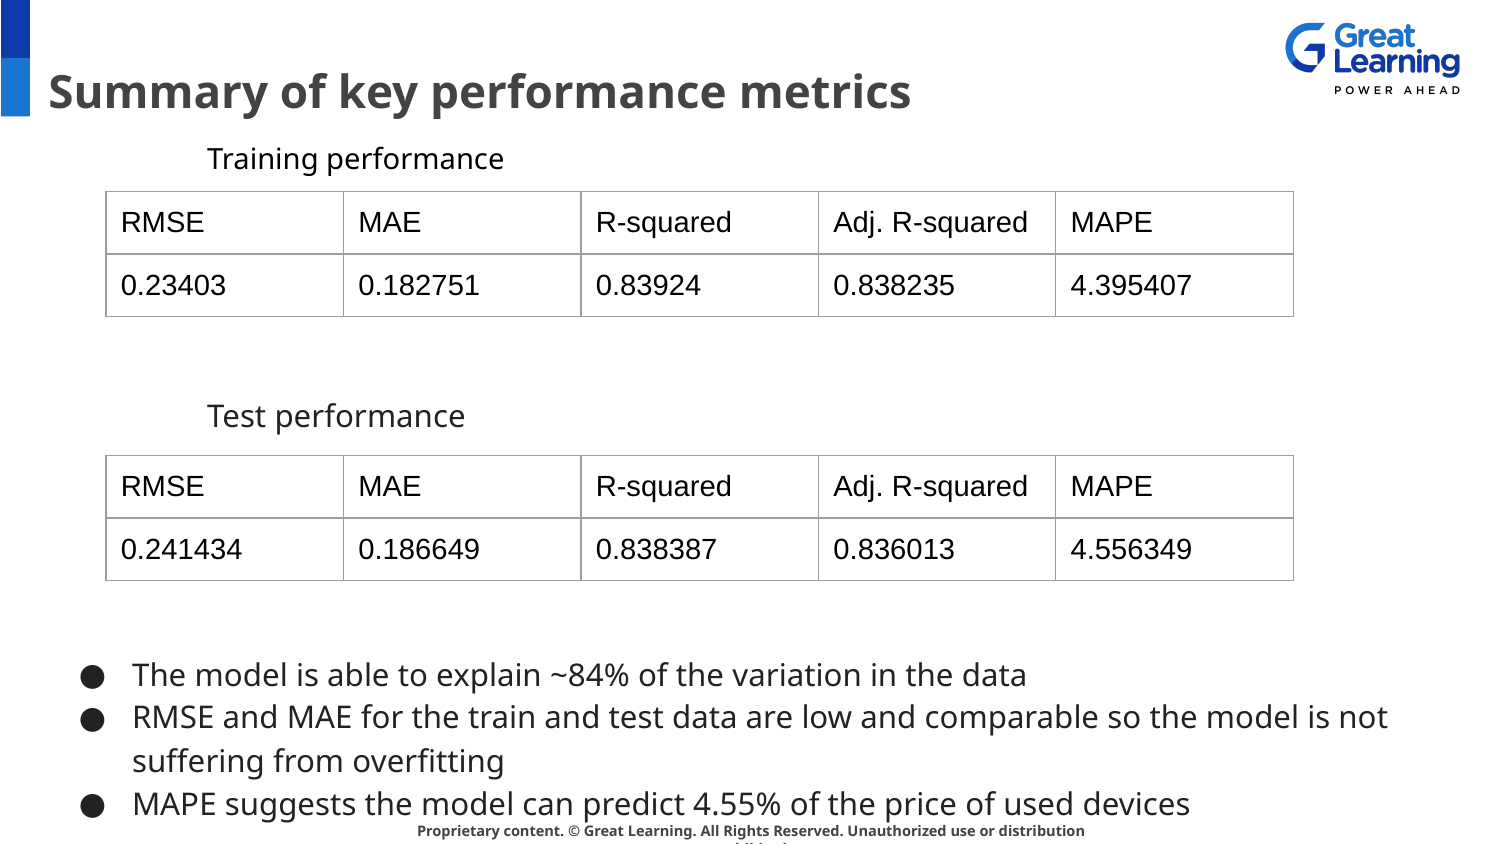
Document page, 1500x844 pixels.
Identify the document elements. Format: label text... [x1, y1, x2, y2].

table_cell 0.241434 [107, 519, 343, 580]
table_header R-squared [582, 192, 818, 253]
table_cell 0.182751 [344, 255, 580, 316]
picture [1258, 11, 1487, 106]
table_cell 4.395407 [1056, 255, 1293, 316]
table_cell 0.83924 [582, 255, 818, 316]
table_header MAPE [1056, 192, 1293, 253]
table_cell 4.556349 [1056, 519, 1293, 580]
table_cell 0.838235 [819, 255, 1055, 316]
list Training performance Test performance The model is able to explain ~84% of the variation in the data RMSE and MAE for the train and test data are low and comparable so the model is not suffering from overfitting MAPE suggests the model can predict 4.55% of the price of used devices [42, 120, 1458, 782]
table_cell 0.23403 [107, 255, 343, 316]
table_cell 0.186649 [344, 519, 580, 580]
table_header Adj. R-squared [819, 192, 1055, 253]
table_cell 0.838387 [582, 519, 818, 580]
table_header MAE [344, 456, 580, 517]
table_header R-squared [582, 456, 818, 517]
table_cell 0.836013 [819, 519, 1055, 580]
table_header Adj. R-squared [819, 456, 1055, 517]
table_header MAE [344, 192, 580, 253]
table_header RMSE [107, 192, 343, 253]
title Summary of key performance metrics [33, 47, 1431, 142]
table_header MAPE [1056, 456, 1293, 517]
table_header RMSE [107, 456, 343, 517]
